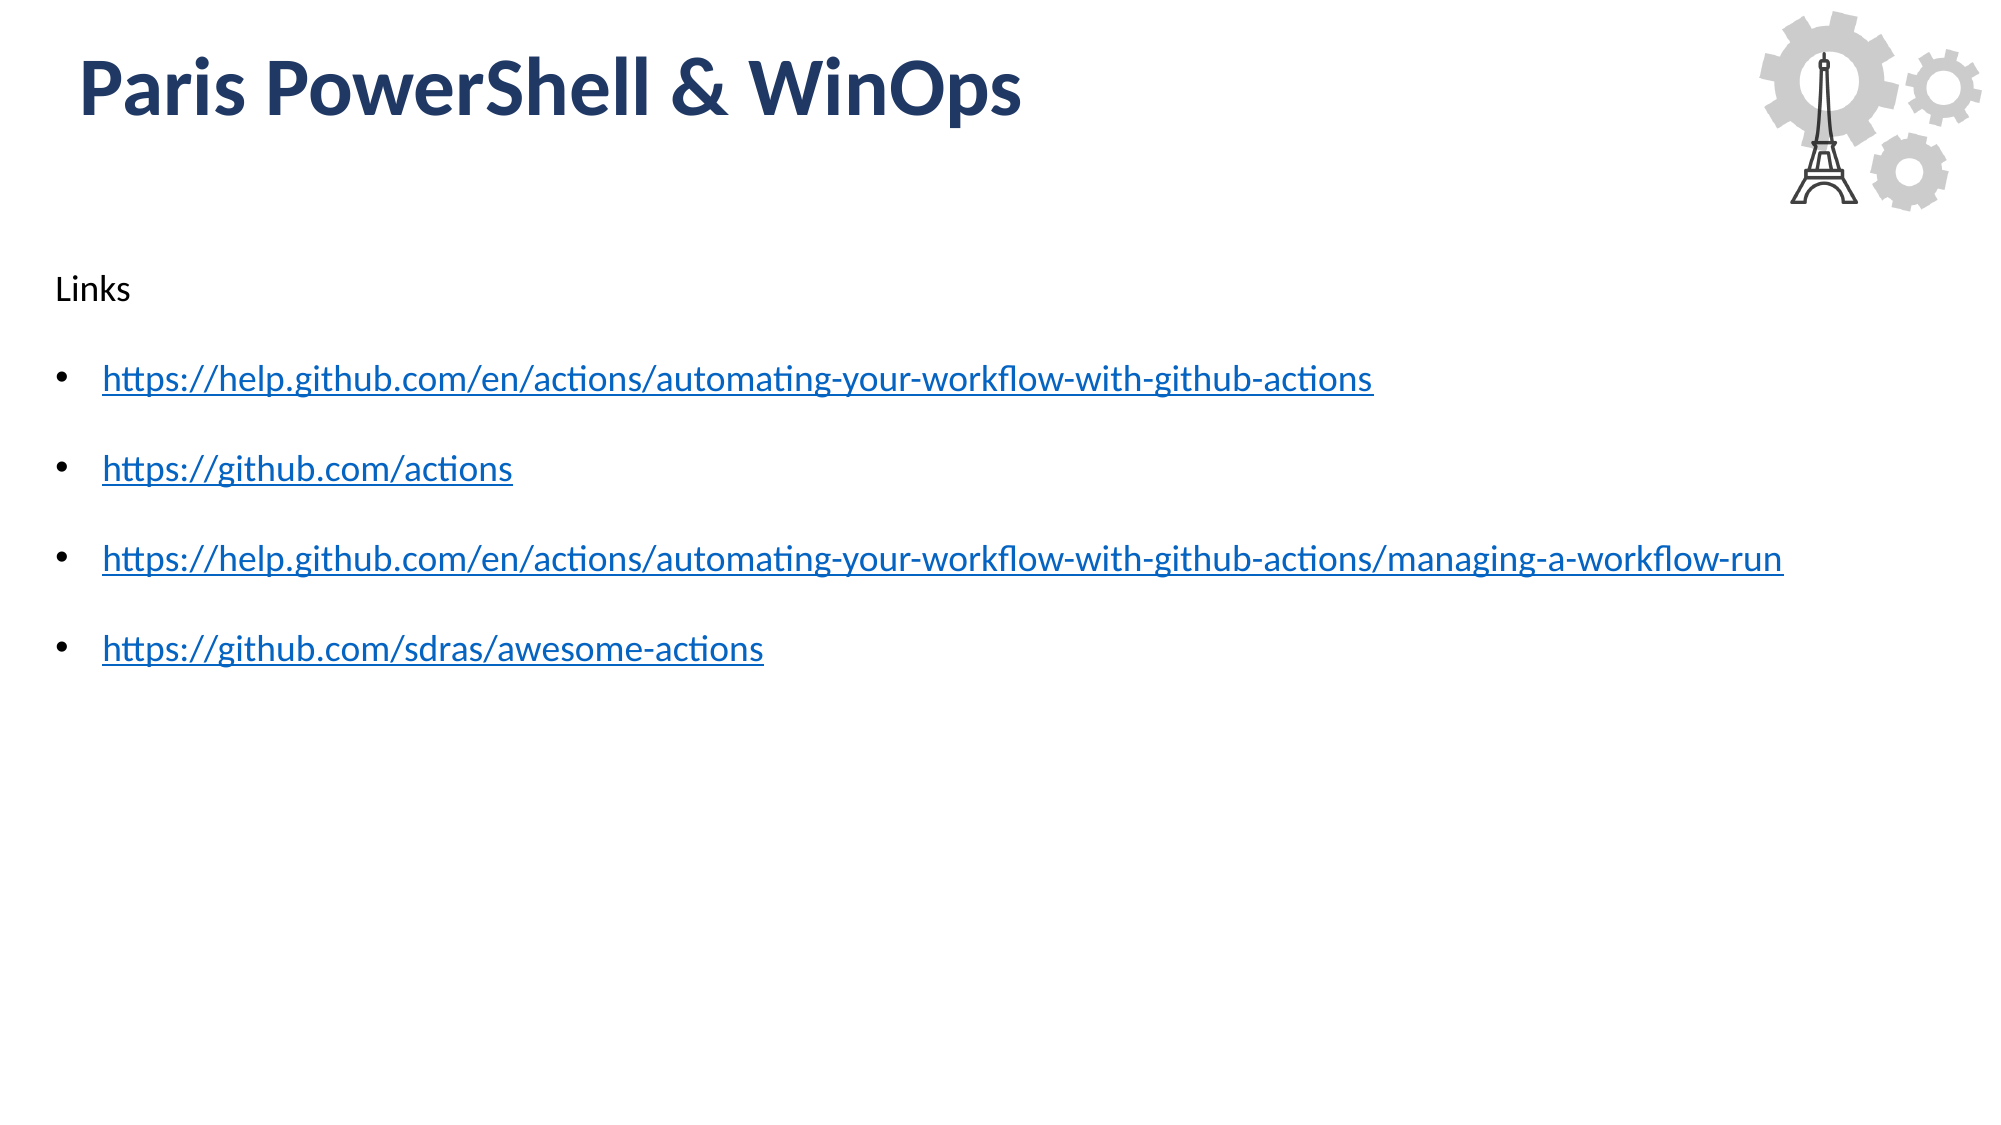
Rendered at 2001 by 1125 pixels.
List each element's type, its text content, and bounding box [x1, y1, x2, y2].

text_box Paris PowerShell & WinOps [64, 24, 1039, 140]
text_box Links https://help.github.com/en/actions/automating-your-workflow-with-github-actions https://github.com/actions https://help.github.com/en/actions/automating-your-workflow-with-github-actions/managing-a-workflow-run https://github.com/sdras/awesome-actions [40, 256, 1900, 677]
picture [1748, 0, 1982, 223]
